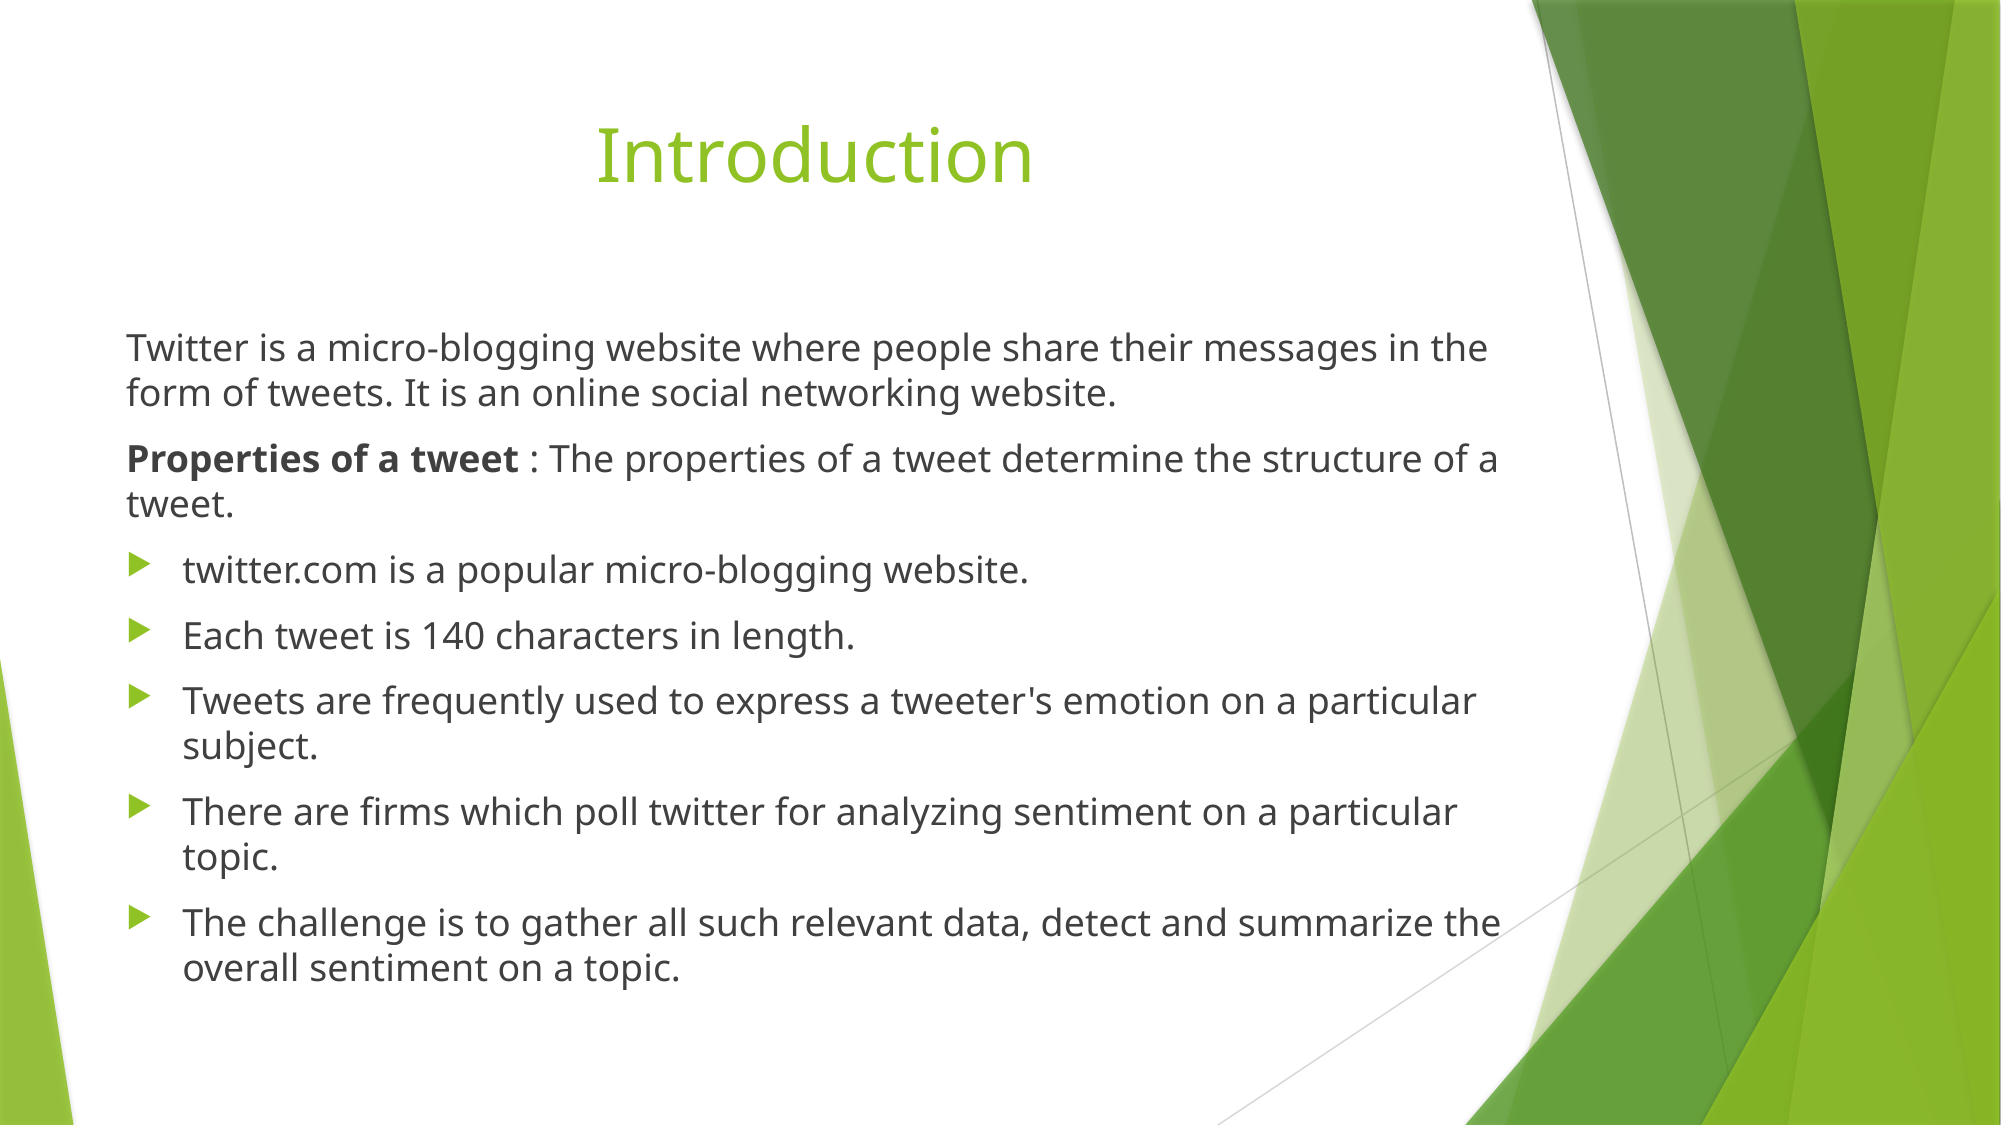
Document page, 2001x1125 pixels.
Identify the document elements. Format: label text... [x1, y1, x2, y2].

list Twitter is a micro-blogging website where people share their messages in the form of tweets. It is an online social networking website. Properties of a tweet : The properties of a tweet determine the structure of a tweet. twitter.com is a popular micro-blogging website. Each tweet is 140 characters in length. Tweets are frequently used to express a tweeter's emotion on a particular subject. There are firms which poll twitter for analyzing sentiment on a particular topic. The challenge is to gather all such relevant data, detect and summarize the overall sentiment on a topic. [111, 316, 1522, 1005]
title Introduction [111, 99, 1522, 316]
